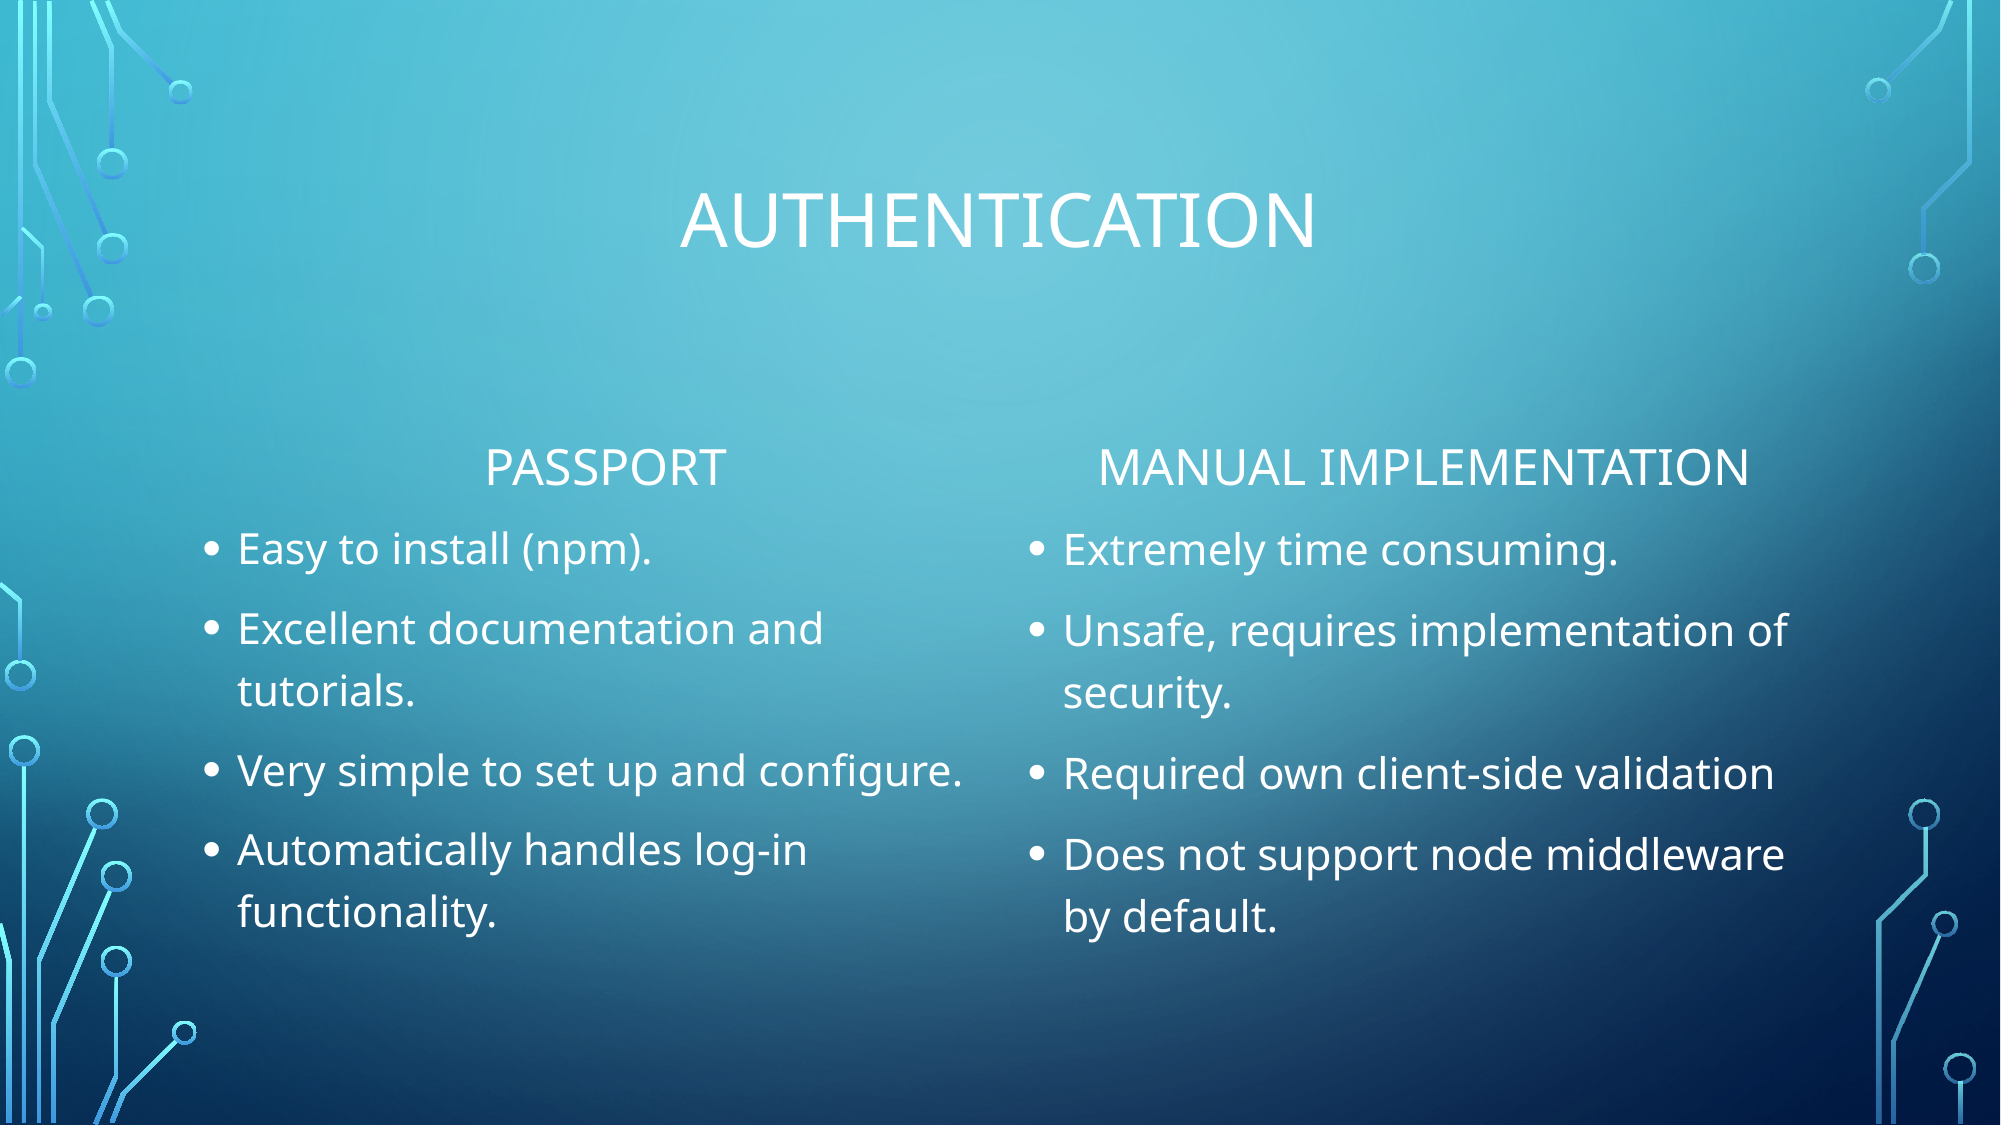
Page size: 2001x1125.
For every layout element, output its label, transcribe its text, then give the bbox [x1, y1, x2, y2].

title Authentication [187, 101, 1813, 344]
list Easy to install (npm). Excellent documentation and tutorials. Very simple to set up and configure. Automatically handles log-in functionality. [187, 504, 988, 950]
list Extremely time consuming. Unsafe, requires implementation of security. Required own client-side validation Does not support node middleware by default. [1012, 504, 1813, 950]
list Passport [224, 369, 988, 504]
list Manual implementation [1050, 369, 1813, 504]
